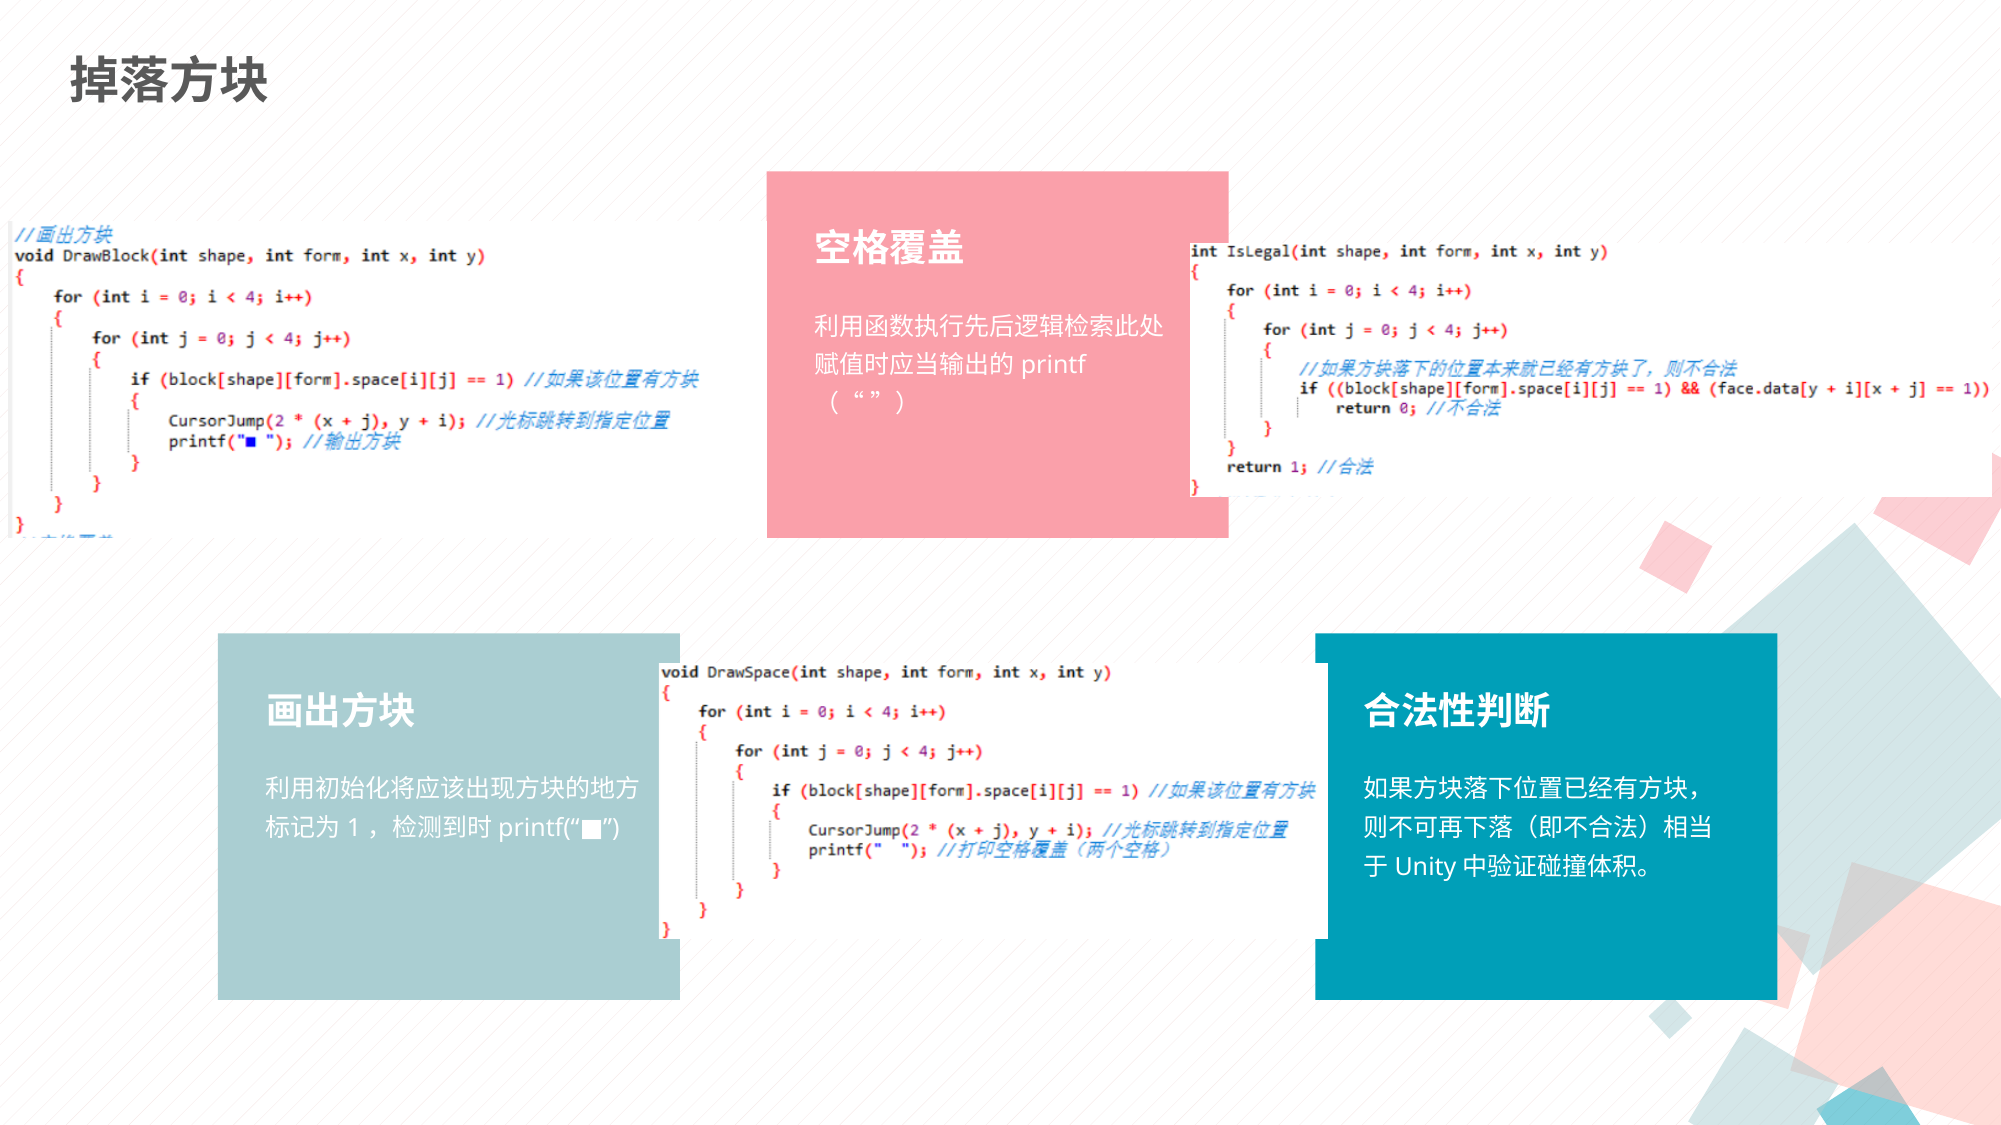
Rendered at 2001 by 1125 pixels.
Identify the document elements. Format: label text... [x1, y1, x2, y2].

text_box 如果方块落下位置已经有方块，则不可再下落（即不合法）相当于Unity中验证碰撞体积。 [1348, 756, 1736, 888]
text_box 利用初始化将应该出现方块的地方标记为1，检测到时printf(“■”) [251, 756, 658, 849]
text_box 画出方块 [251, 665, 639, 739]
text_box [766, 170, 1230, 539]
list 掉落方块 [54, 38, 975, 127]
picture [8, 221, 767, 538]
text_box [217, 632, 681, 1001]
text_box 空格覆盖 [800, 203, 1187, 277]
picture [1189, 243, 1992, 497]
picture [658, 663, 1328, 939]
text_box 利用函数执行先后逻辑检索此处赋值时应当输出的printf（“ ”） [800, 293, 1187, 426]
text_box 合法性判断 [1348, 665, 1736, 739]
text_box [1314, 632, 1778, 1001]
